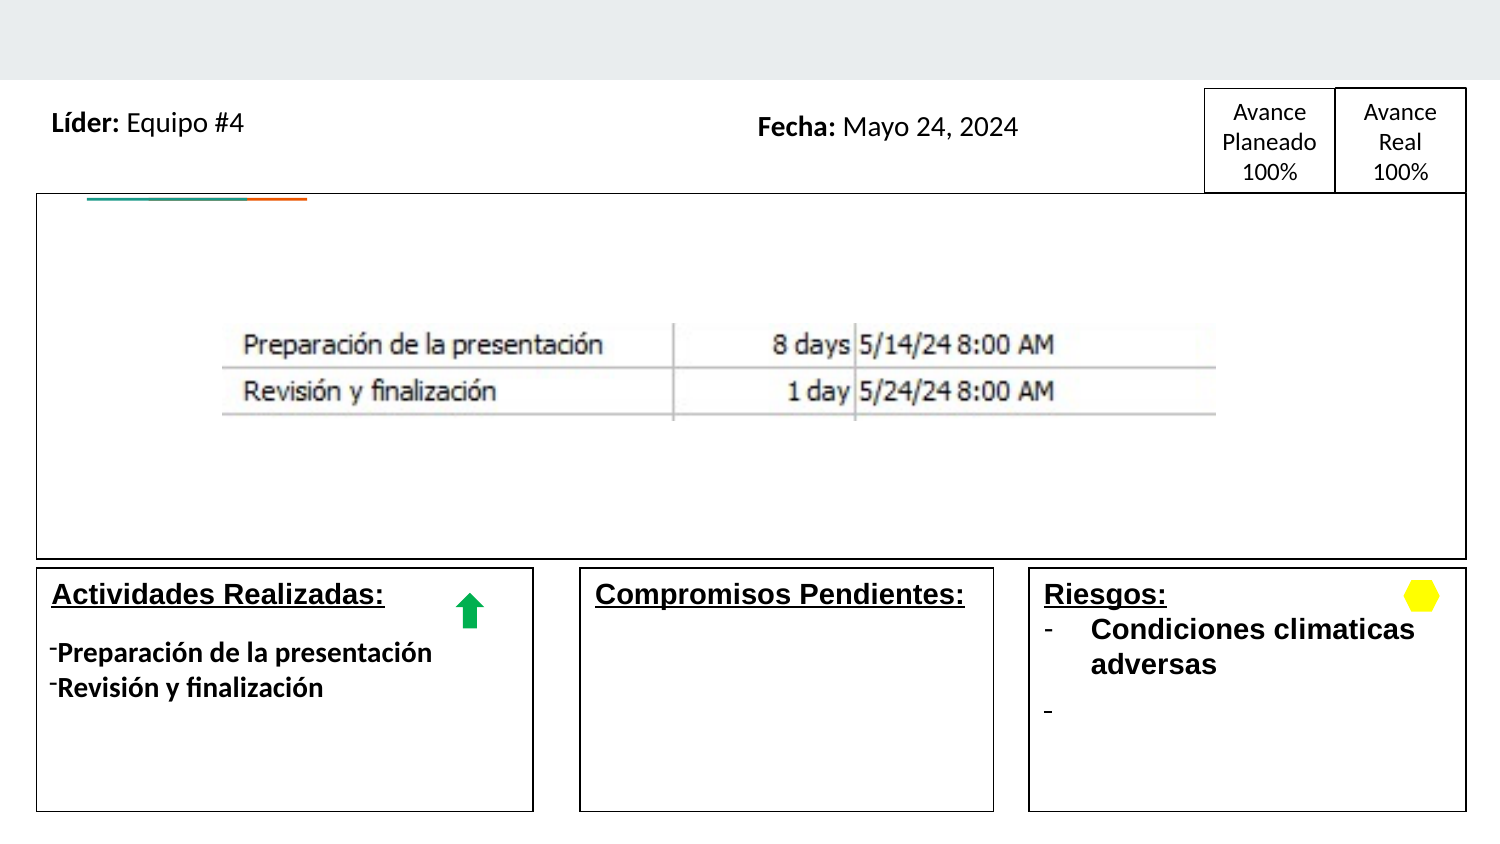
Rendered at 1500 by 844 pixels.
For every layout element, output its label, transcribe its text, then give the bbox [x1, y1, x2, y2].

text_box [36, 193, 1467, 559]
text_box Compromisos Pendientes: [580, 568, 994, 812]
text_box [1028, 567, 1467, 812]
picture [222, 323, 1216, 422]
text_box Preparación de la presentación Revisión y finalización [33, 625, 530, 676]
text_box Avance Planeado 100% [1204, 88, 1336, 194]
text_box Actividades Realizadas: [36, 568, 533, 812]
text_box Avance Real 100% [1335, 87, 1466, 193]
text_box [36, 95, 1120, 151]
